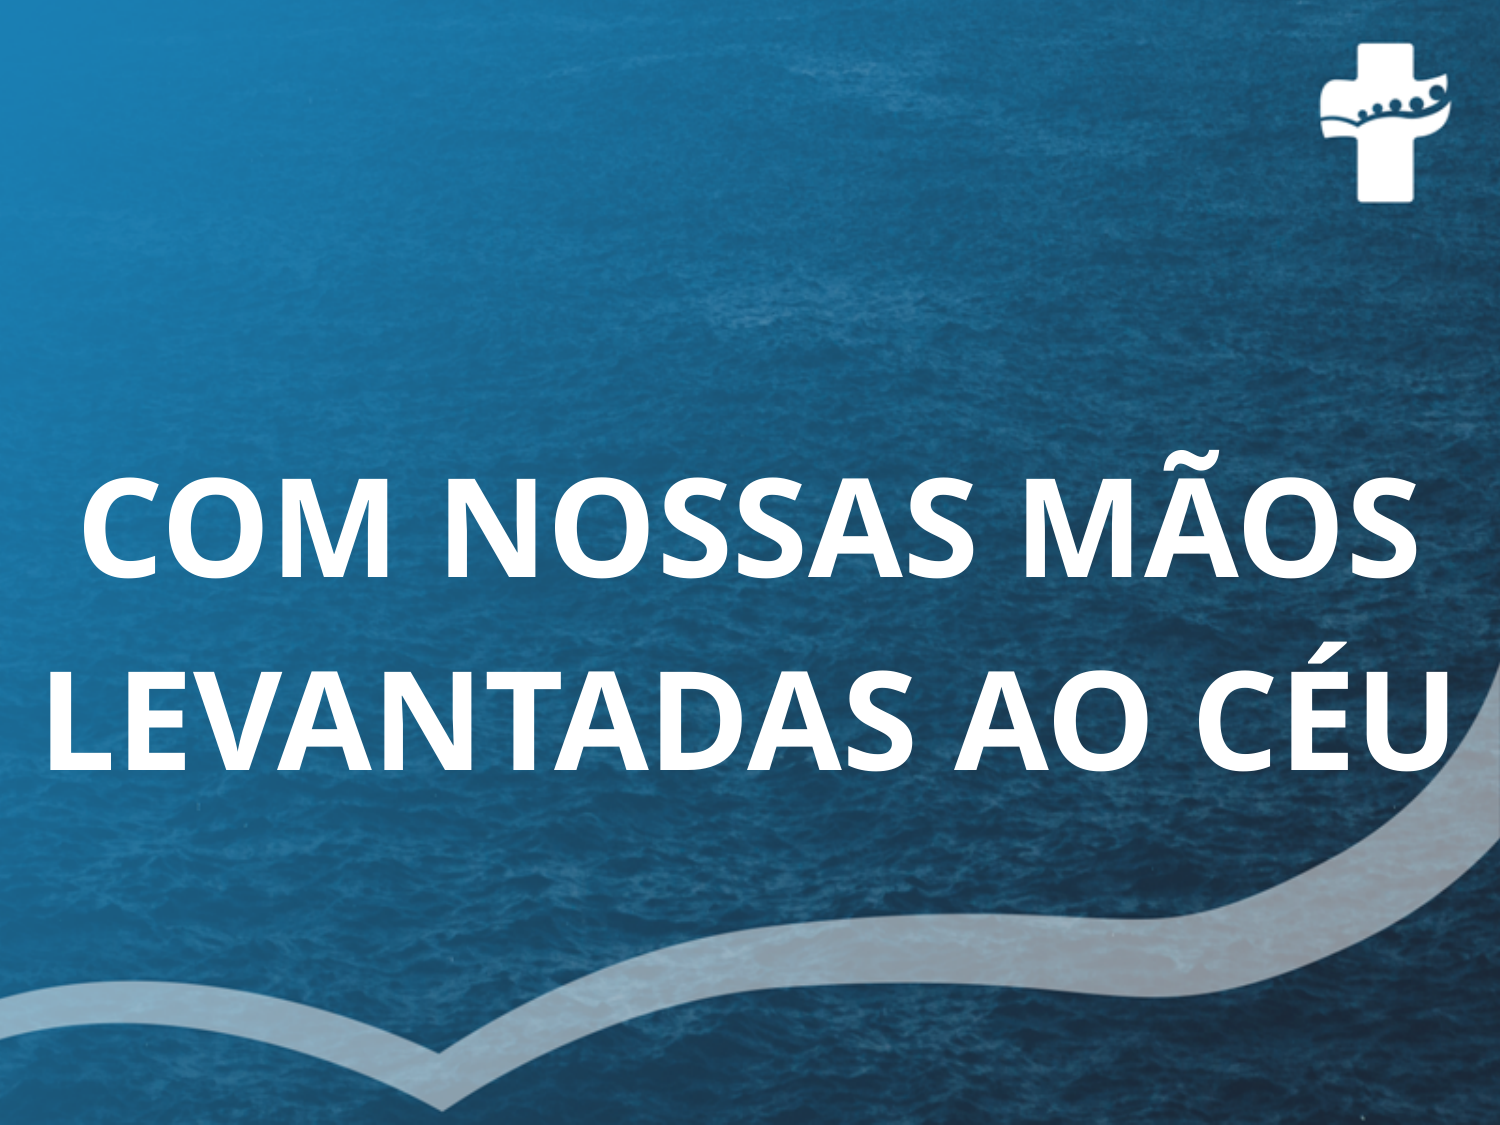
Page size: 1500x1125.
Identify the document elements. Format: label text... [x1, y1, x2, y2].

picture [0, 0, 1500, 432]
picture [0, 740, 1500, 1125]
list COM NOSSAS MÃOS LEVANTADAS AO CÉU [0, 432, 1500, 740]
